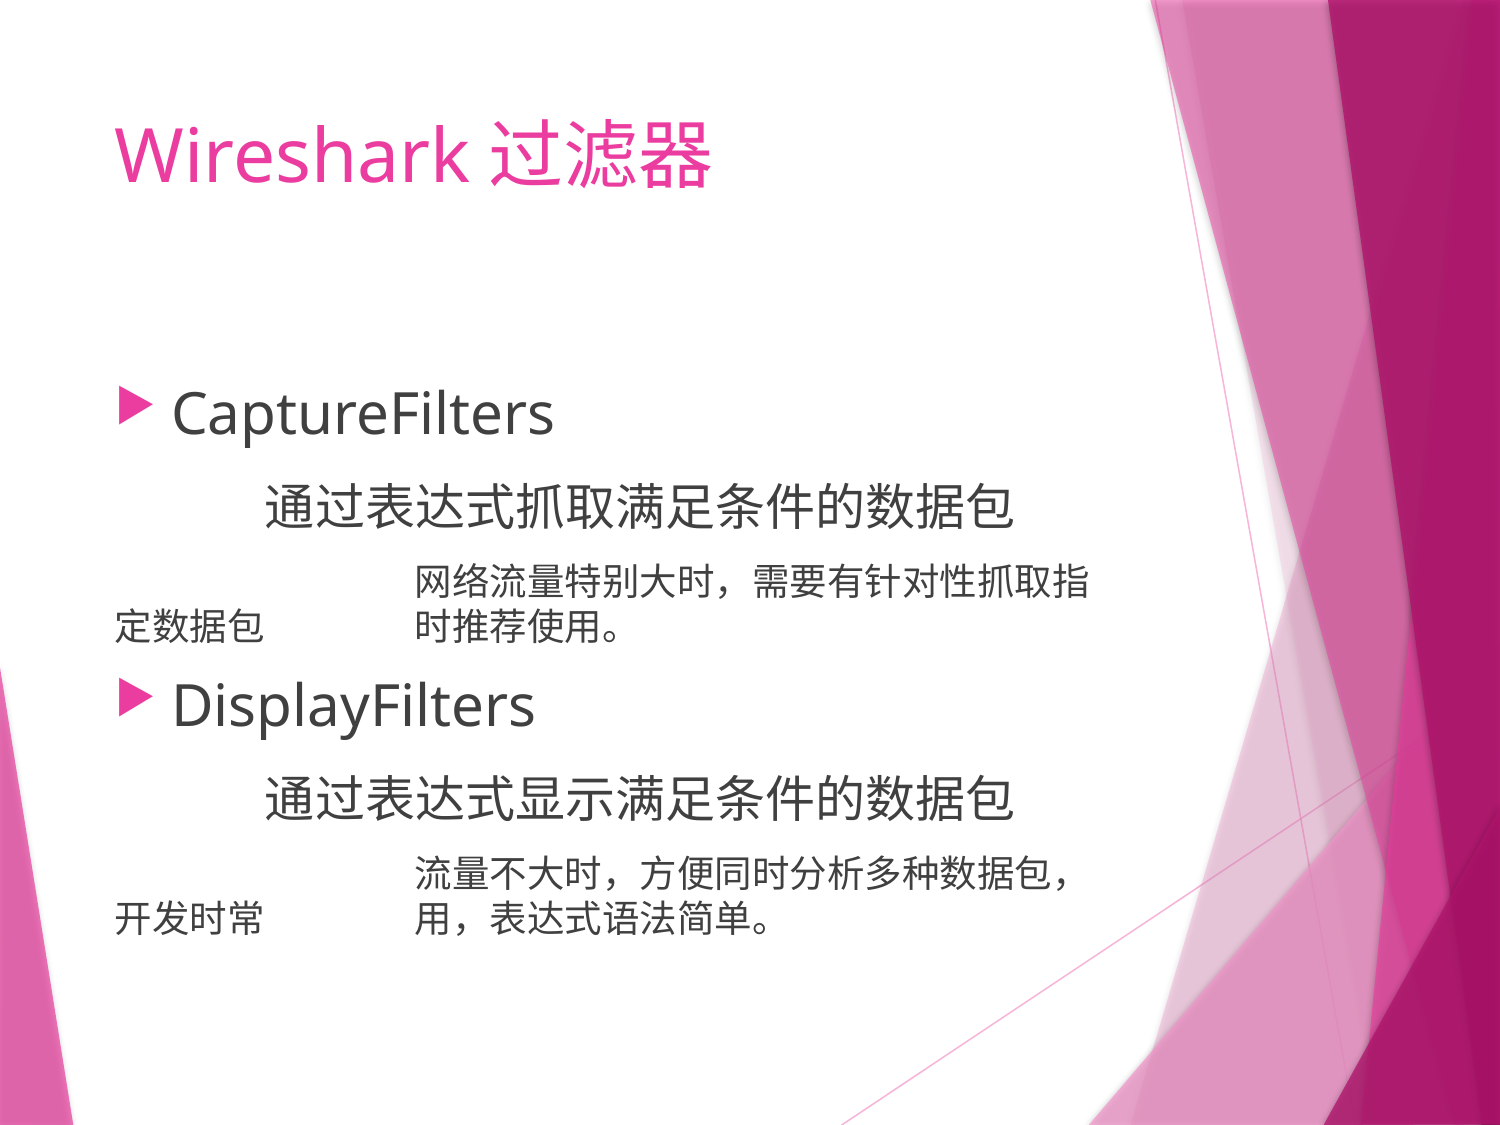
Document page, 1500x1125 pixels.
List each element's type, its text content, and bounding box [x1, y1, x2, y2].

title Wireshark过滤器 [99, 99, 1142, 317]
list CaptureFilters 通过表达式抓取满足条件的数据包 网络流量特别大时，需要有针对性抓取指定数据包 时推荐使用。 DisplayFilters 通过表达式显示满足条件的数据包 流量不大时，方便同时分析多种数据包，开发时常 用，表达式语法简单。 [99, 368, 1142, 1006]
